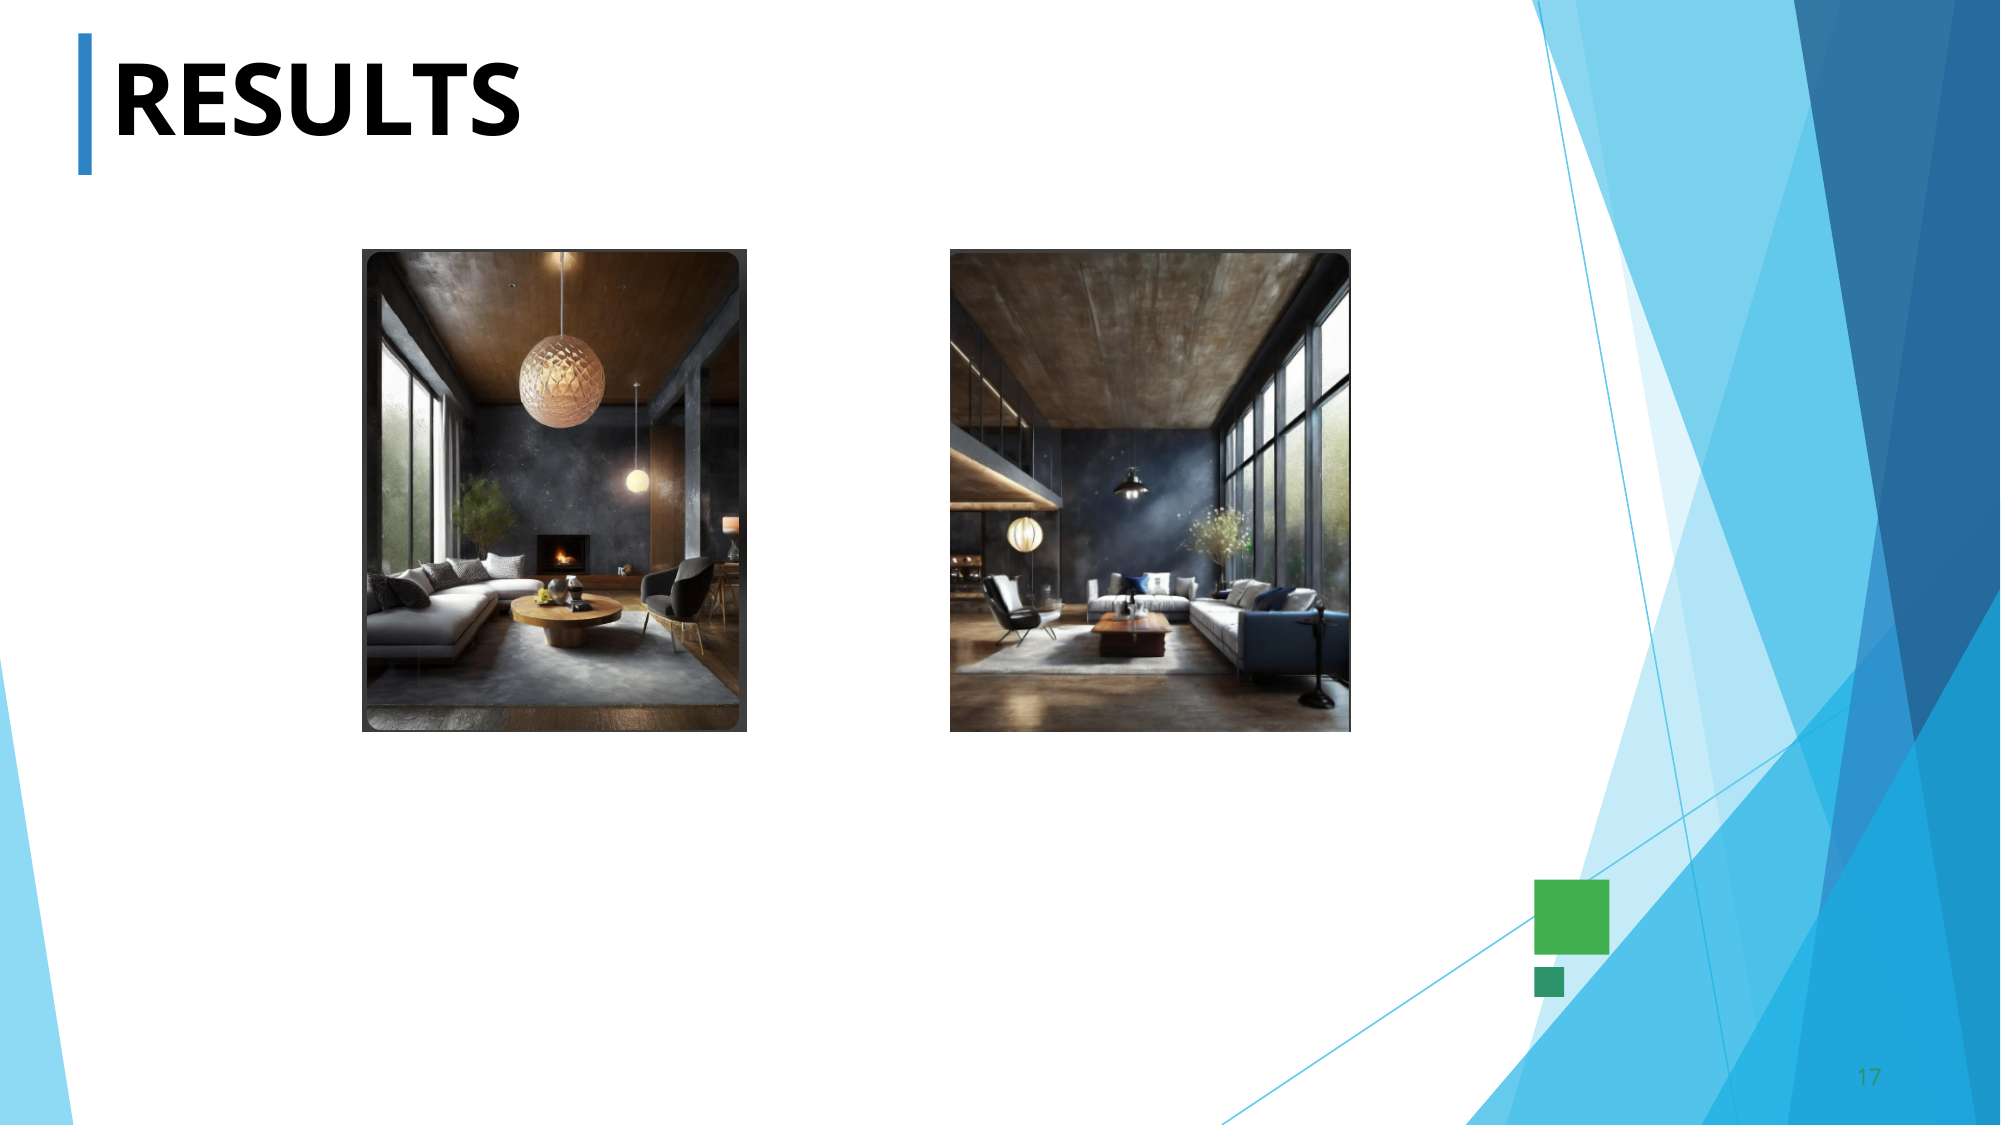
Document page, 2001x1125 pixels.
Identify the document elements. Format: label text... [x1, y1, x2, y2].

picture [949, 249, 1351, 733]
text_box [1534, 967, 1565, 997]
picture [362, 249, 747, 733]
slide_number 17 [1849, 1061, 1890, 1125]
title RESULTS [76, 33, 1678, 224]
text_box [1534, 879, 1610, 955]
